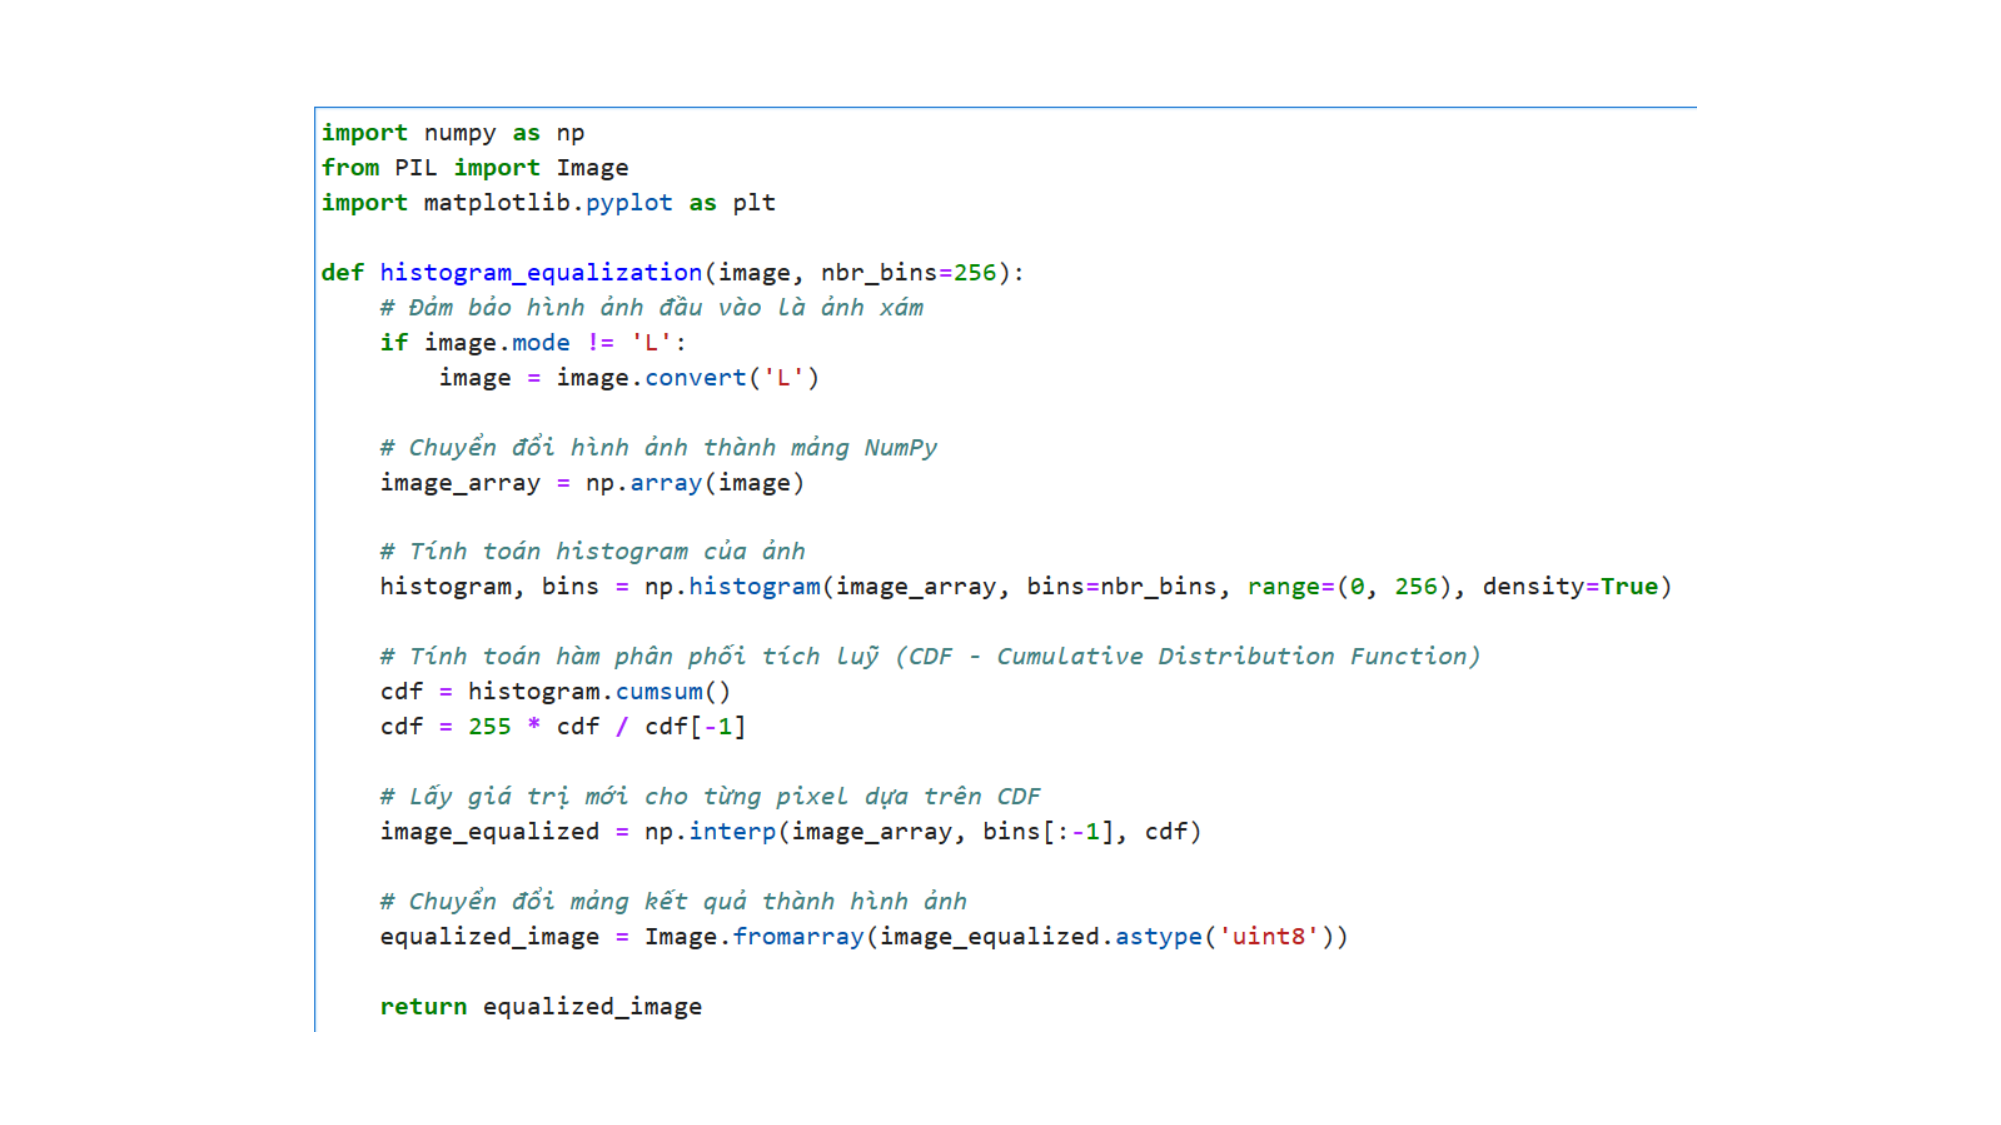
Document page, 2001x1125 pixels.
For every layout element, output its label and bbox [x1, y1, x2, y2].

picture [303, 92, 1697, 1032]
